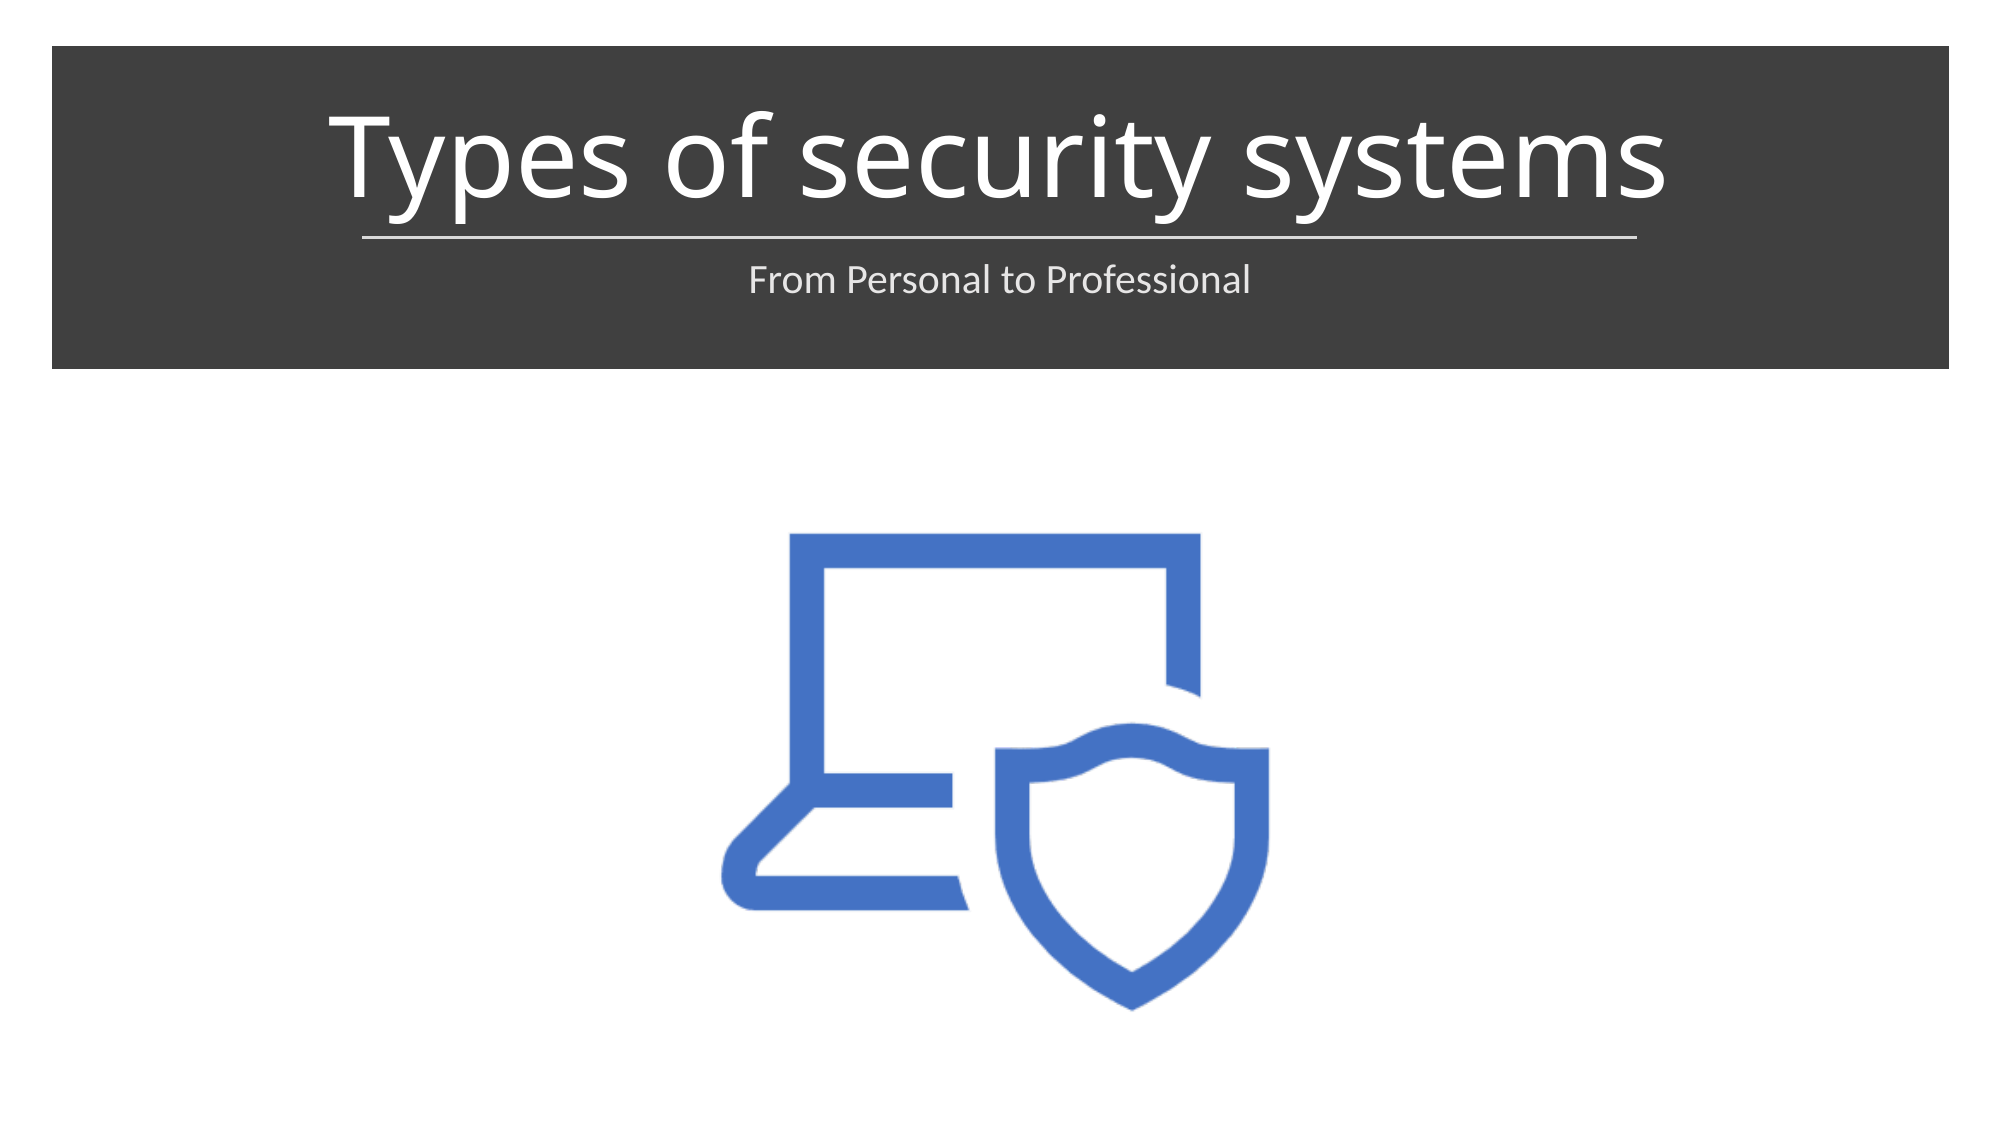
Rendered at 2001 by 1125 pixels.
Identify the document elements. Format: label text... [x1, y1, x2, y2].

title Types of security systems [86, 76, 1914, 230]
list From Personal to Professional [249, 250, 1750, 320]
picture [667, 411, 1324, 1068]
text_box [61, 55, 1939, 360]
